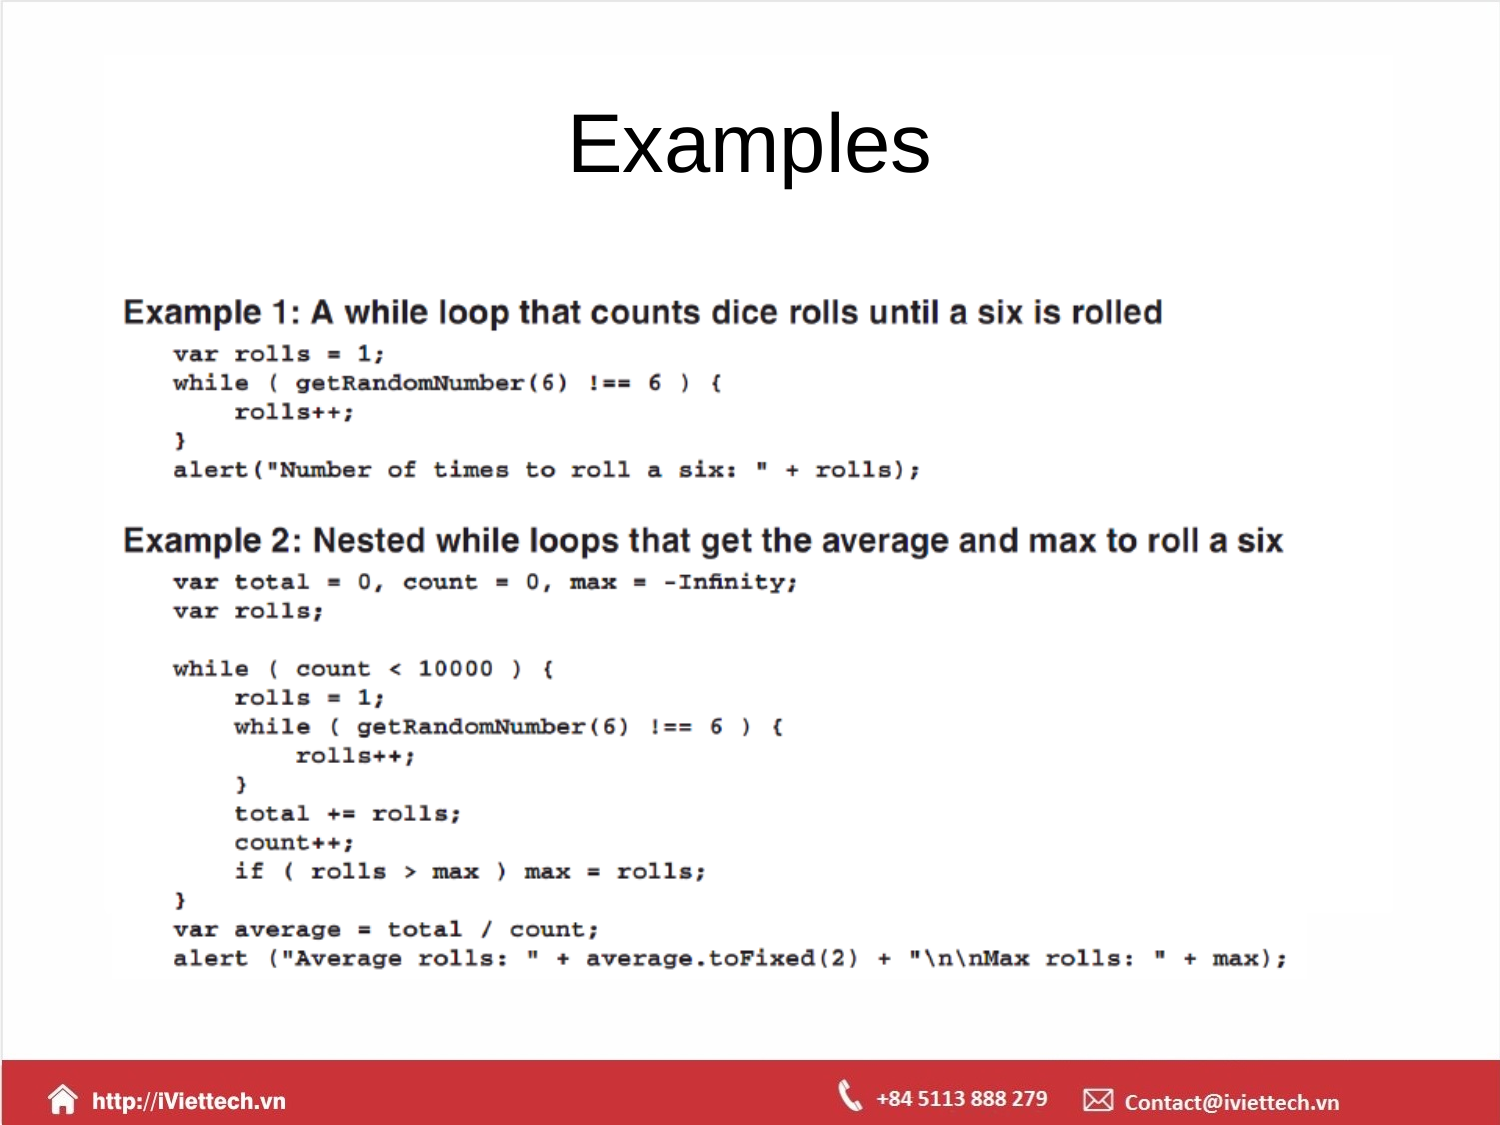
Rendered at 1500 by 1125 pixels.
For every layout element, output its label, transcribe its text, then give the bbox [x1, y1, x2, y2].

picture [0, 0, 1500, 1125]
title Examples [74, 44, 1426, 233]
